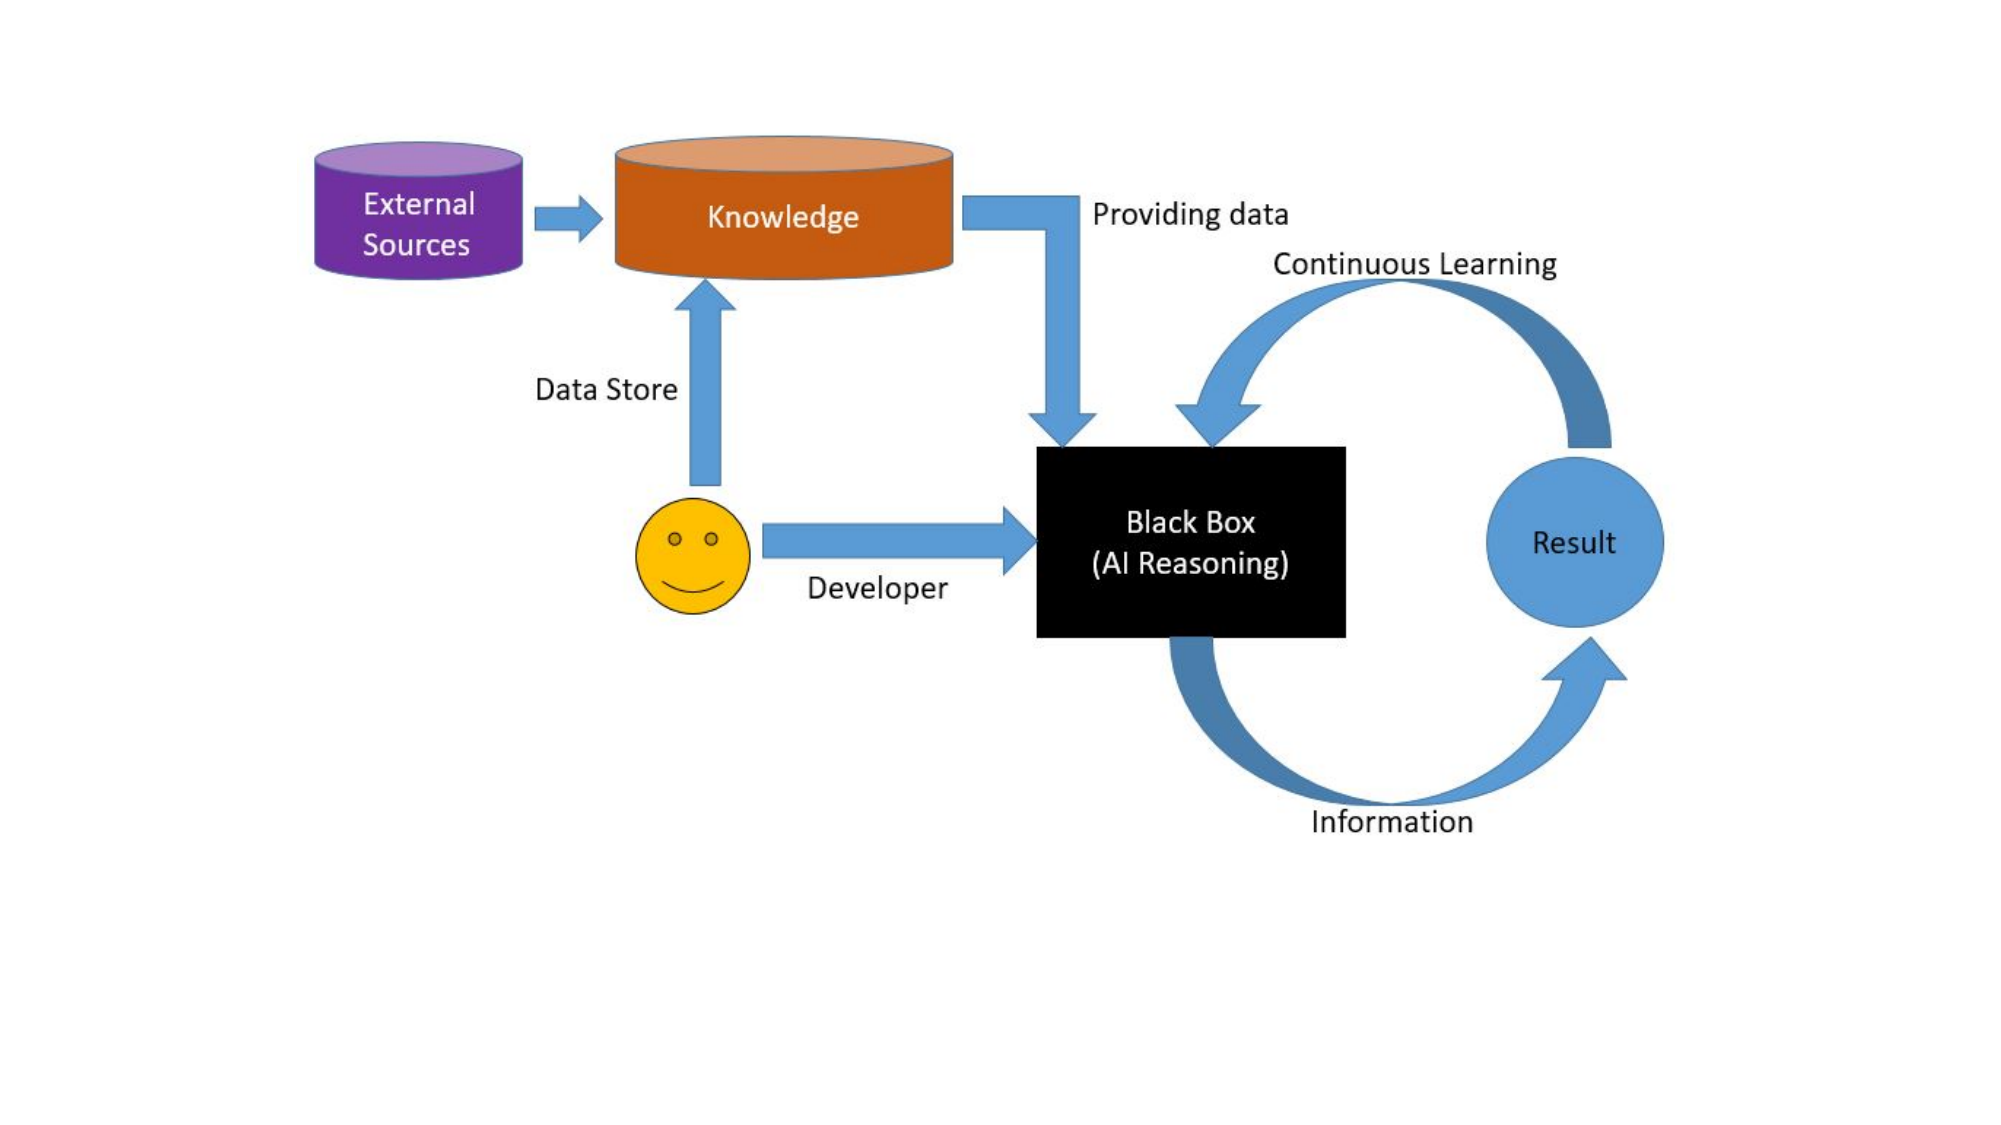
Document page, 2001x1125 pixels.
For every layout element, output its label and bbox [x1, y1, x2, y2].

picture [297, 111, 1679, 850]
